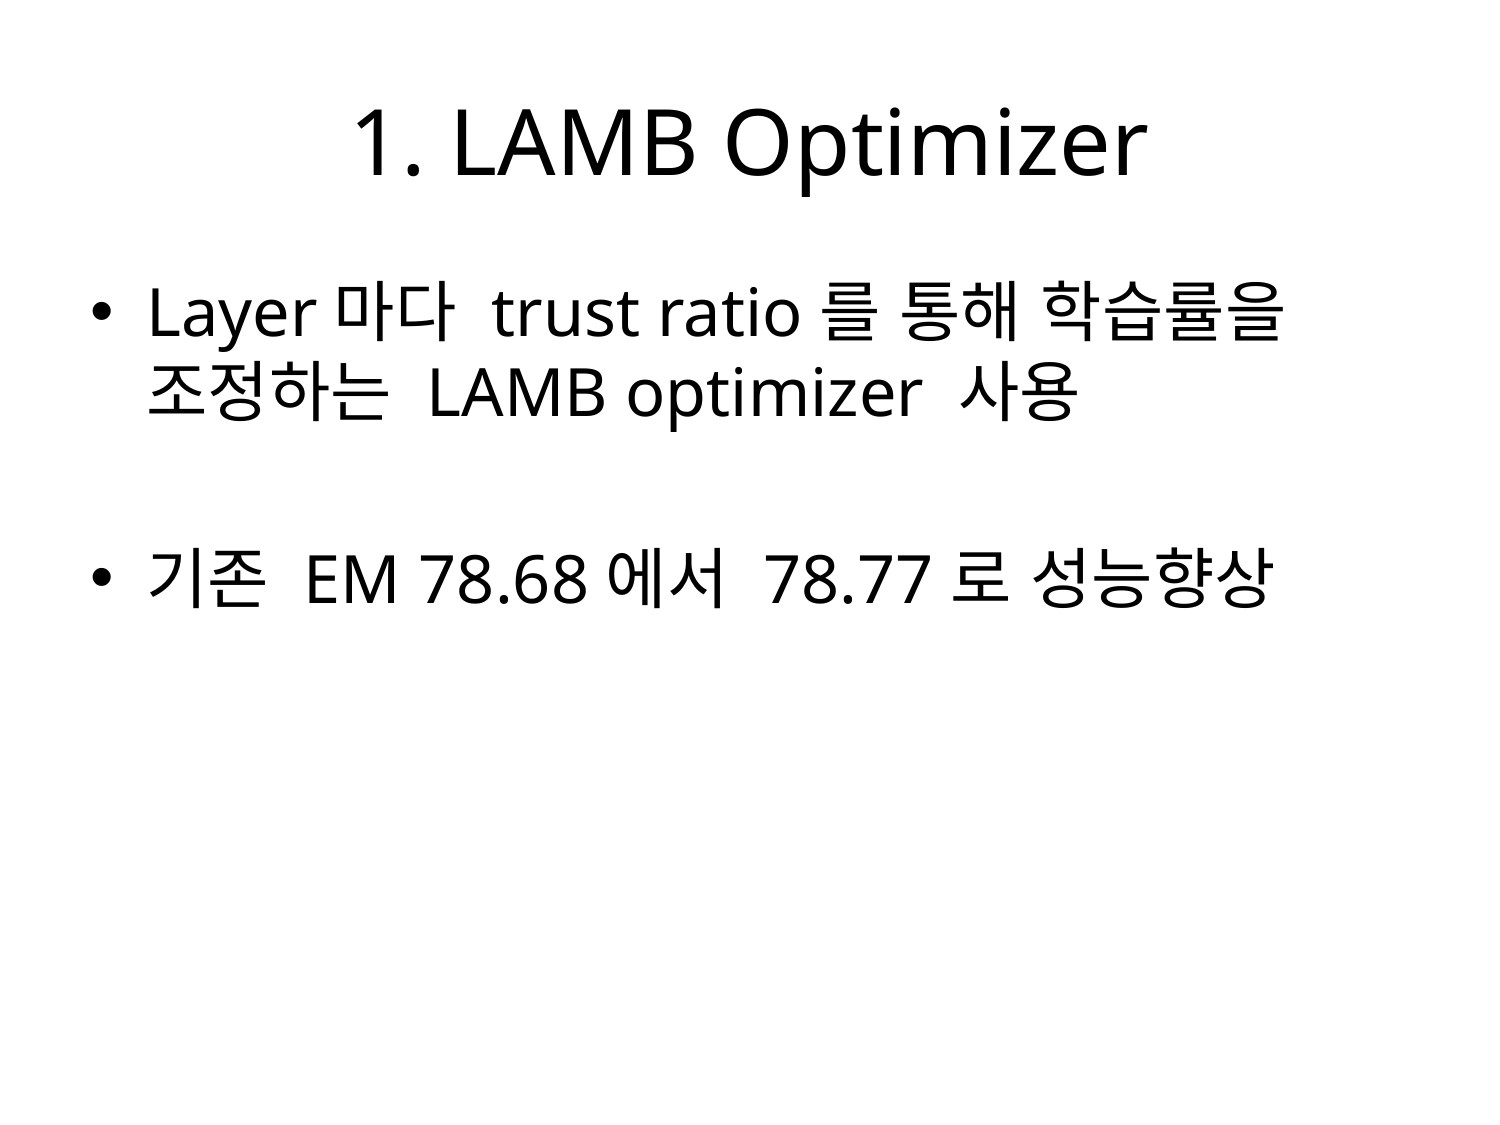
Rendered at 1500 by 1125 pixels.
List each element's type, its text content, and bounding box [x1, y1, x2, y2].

title 1. LAMB Optimizer [75, 45, 1425, 233]
list Layer마다 trust ratio를 통해 학습률을 조정하는 LAMB optimizer 사용 기존 EM 78.68에서 78.77로 성능향상 [75, 262, 1425, 1005]
